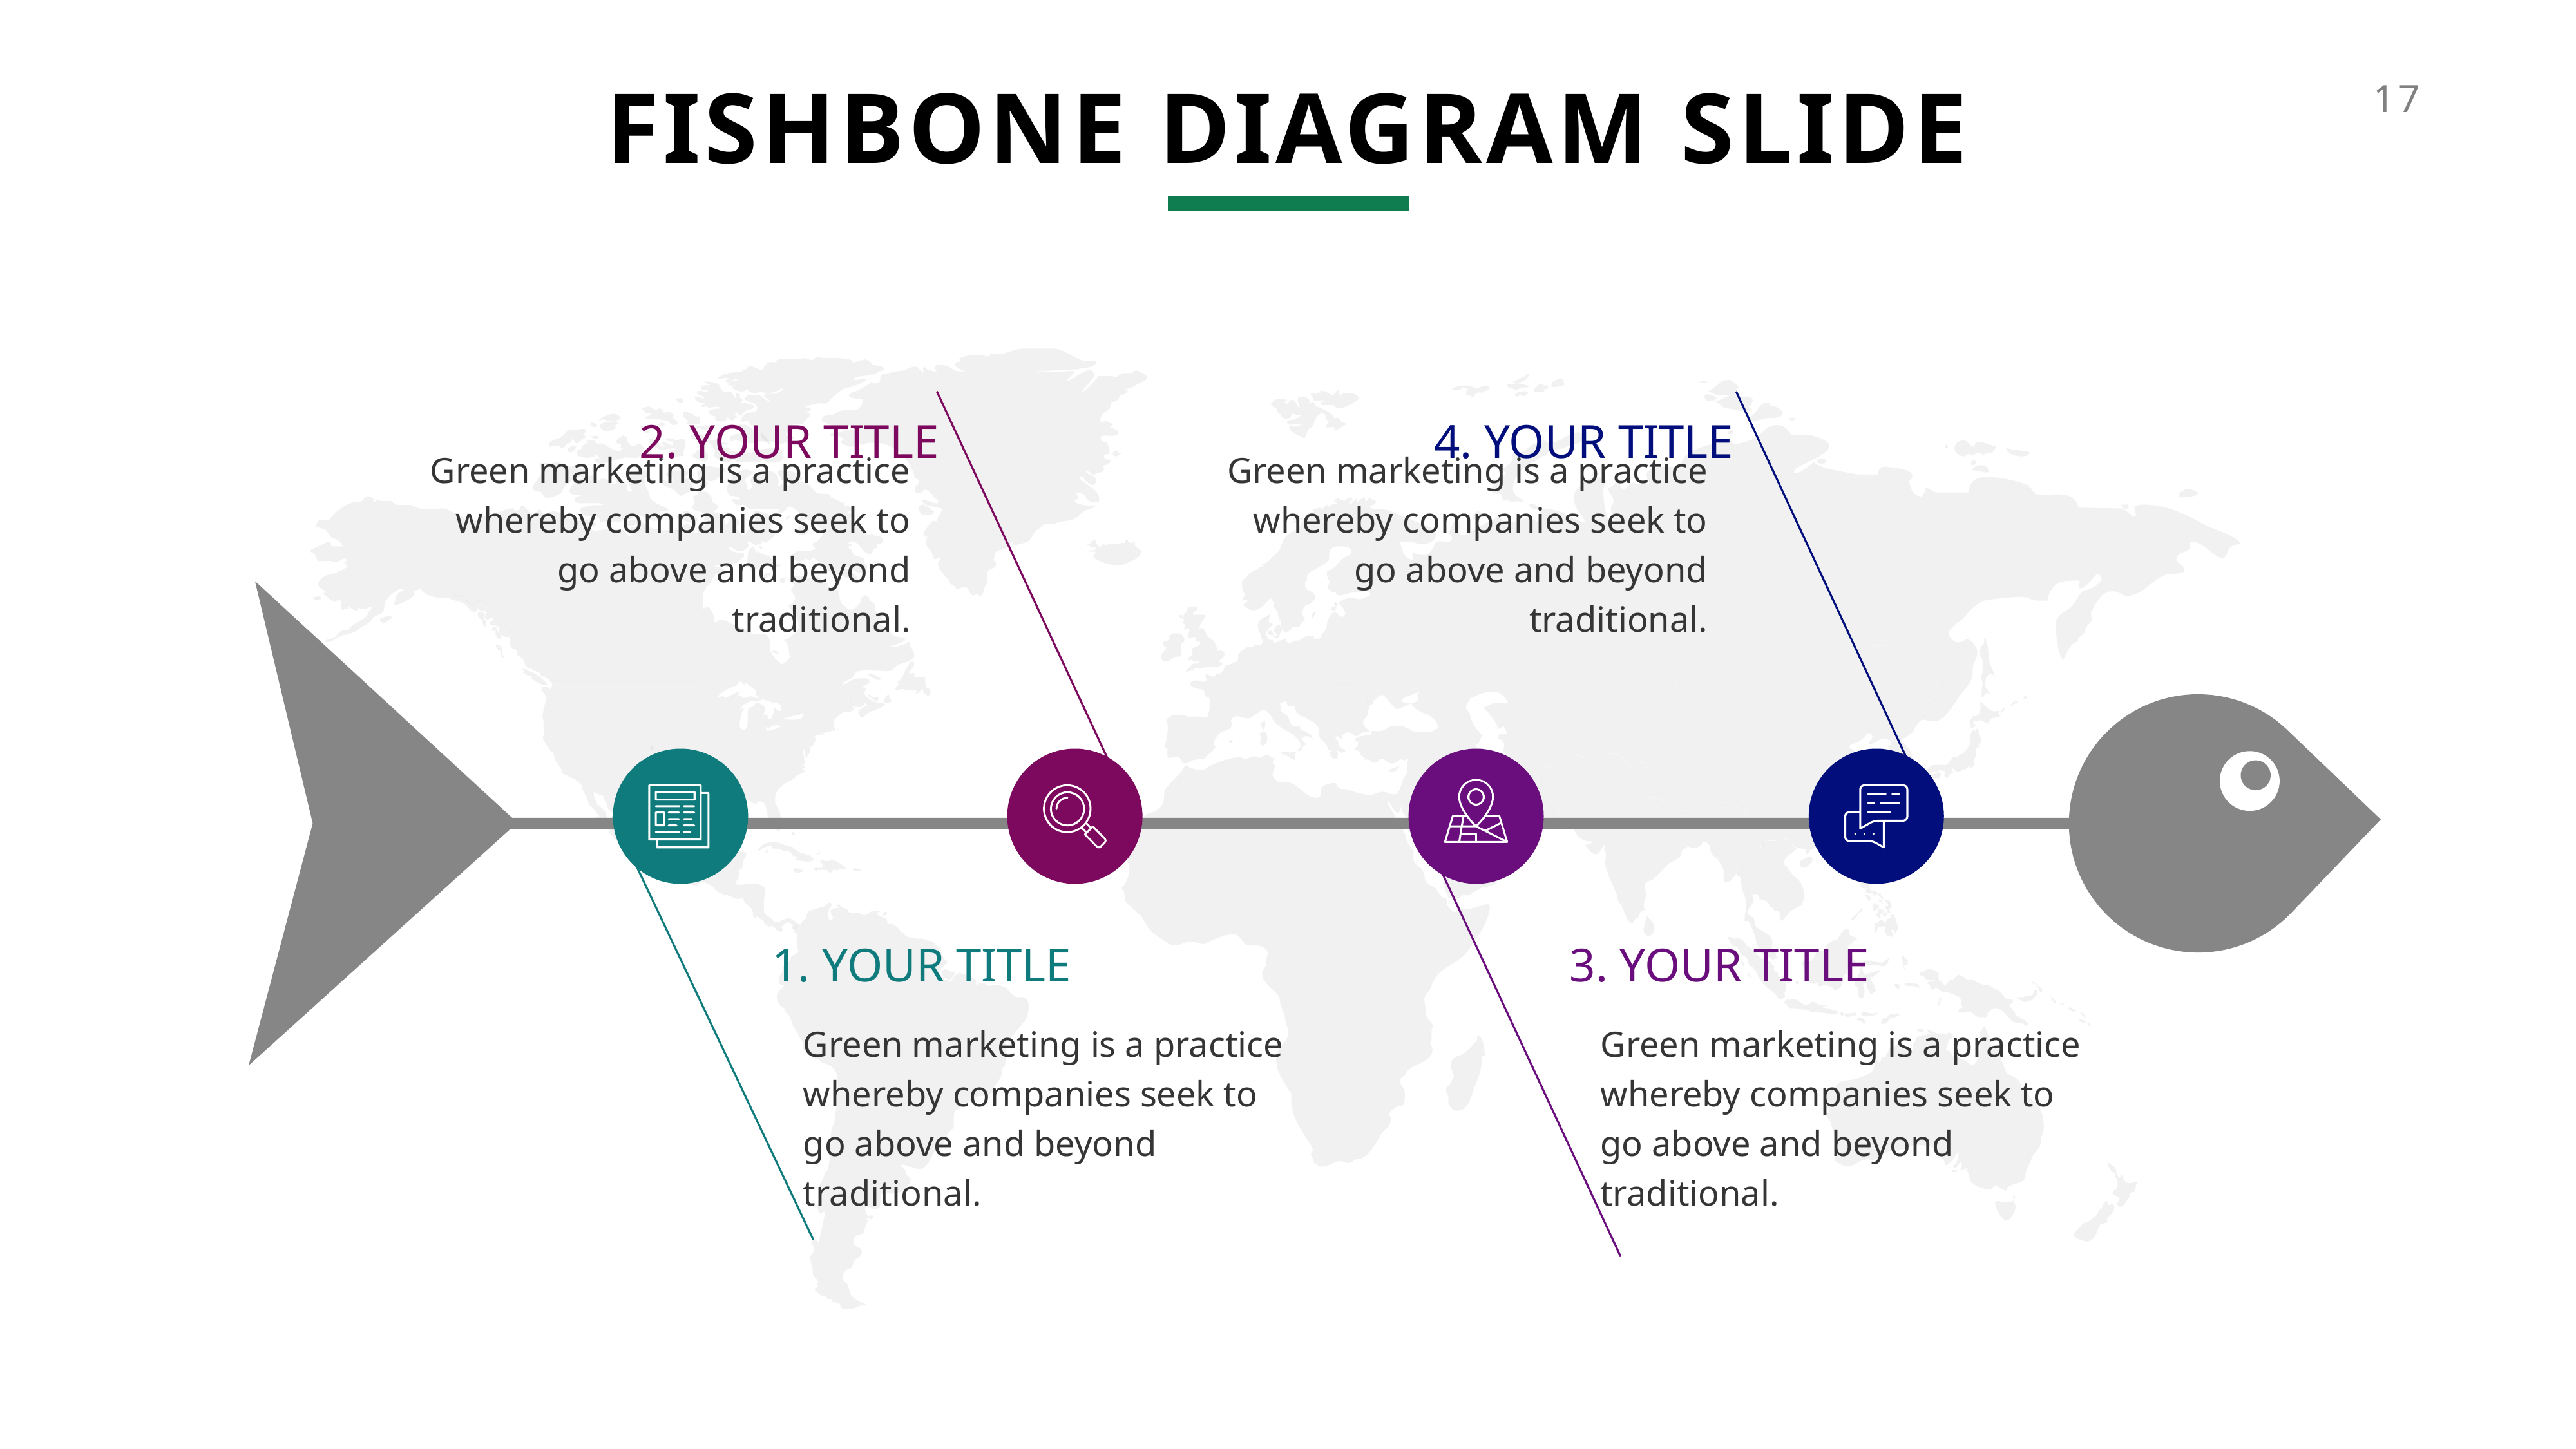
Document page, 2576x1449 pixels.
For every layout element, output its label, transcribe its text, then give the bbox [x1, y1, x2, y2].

text_box FISHBONE DIAGRAM SLIDE [596, 62, 1980, 188]
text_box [249, 581, 2327, 1066]
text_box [1417, 817, 1621, 1257]
text_box [1167, 195, 1410, 211]
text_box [613, 816, 814, 1240]
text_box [1736, 391, 1940, 829]
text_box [310, 348, 2241, 581]
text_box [310, 1066, 2241, 1309]
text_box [937, 391, 1138, 825]
